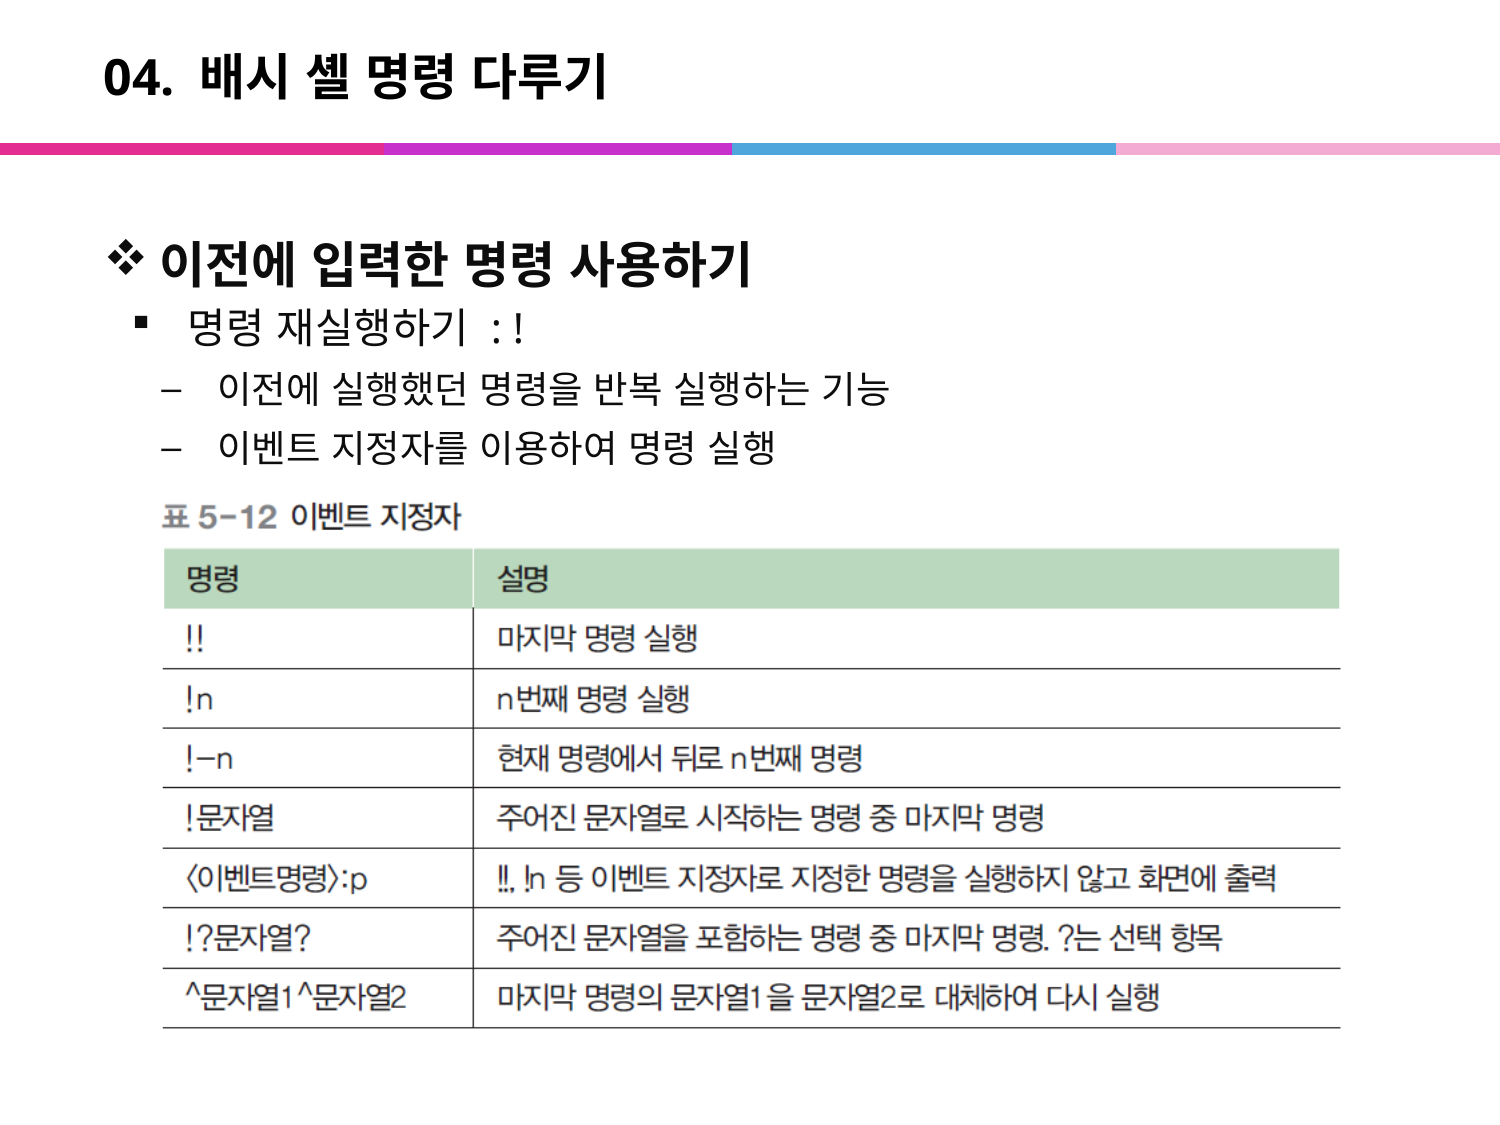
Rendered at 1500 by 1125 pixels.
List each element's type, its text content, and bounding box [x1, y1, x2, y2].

list 이전에 입력한 명령 사용하기 명령 재실행하기 : ! 이전에 실행했던 명령을 반복 실행하는 기능 이벤트 지정자를 이용하여 명령 실행 [88, 196, 1448, 1083]
picture [159, 499, 1346, 1036]
title 04. 배시 셸 명령 다루기 [88, 30, 1330, 121]
